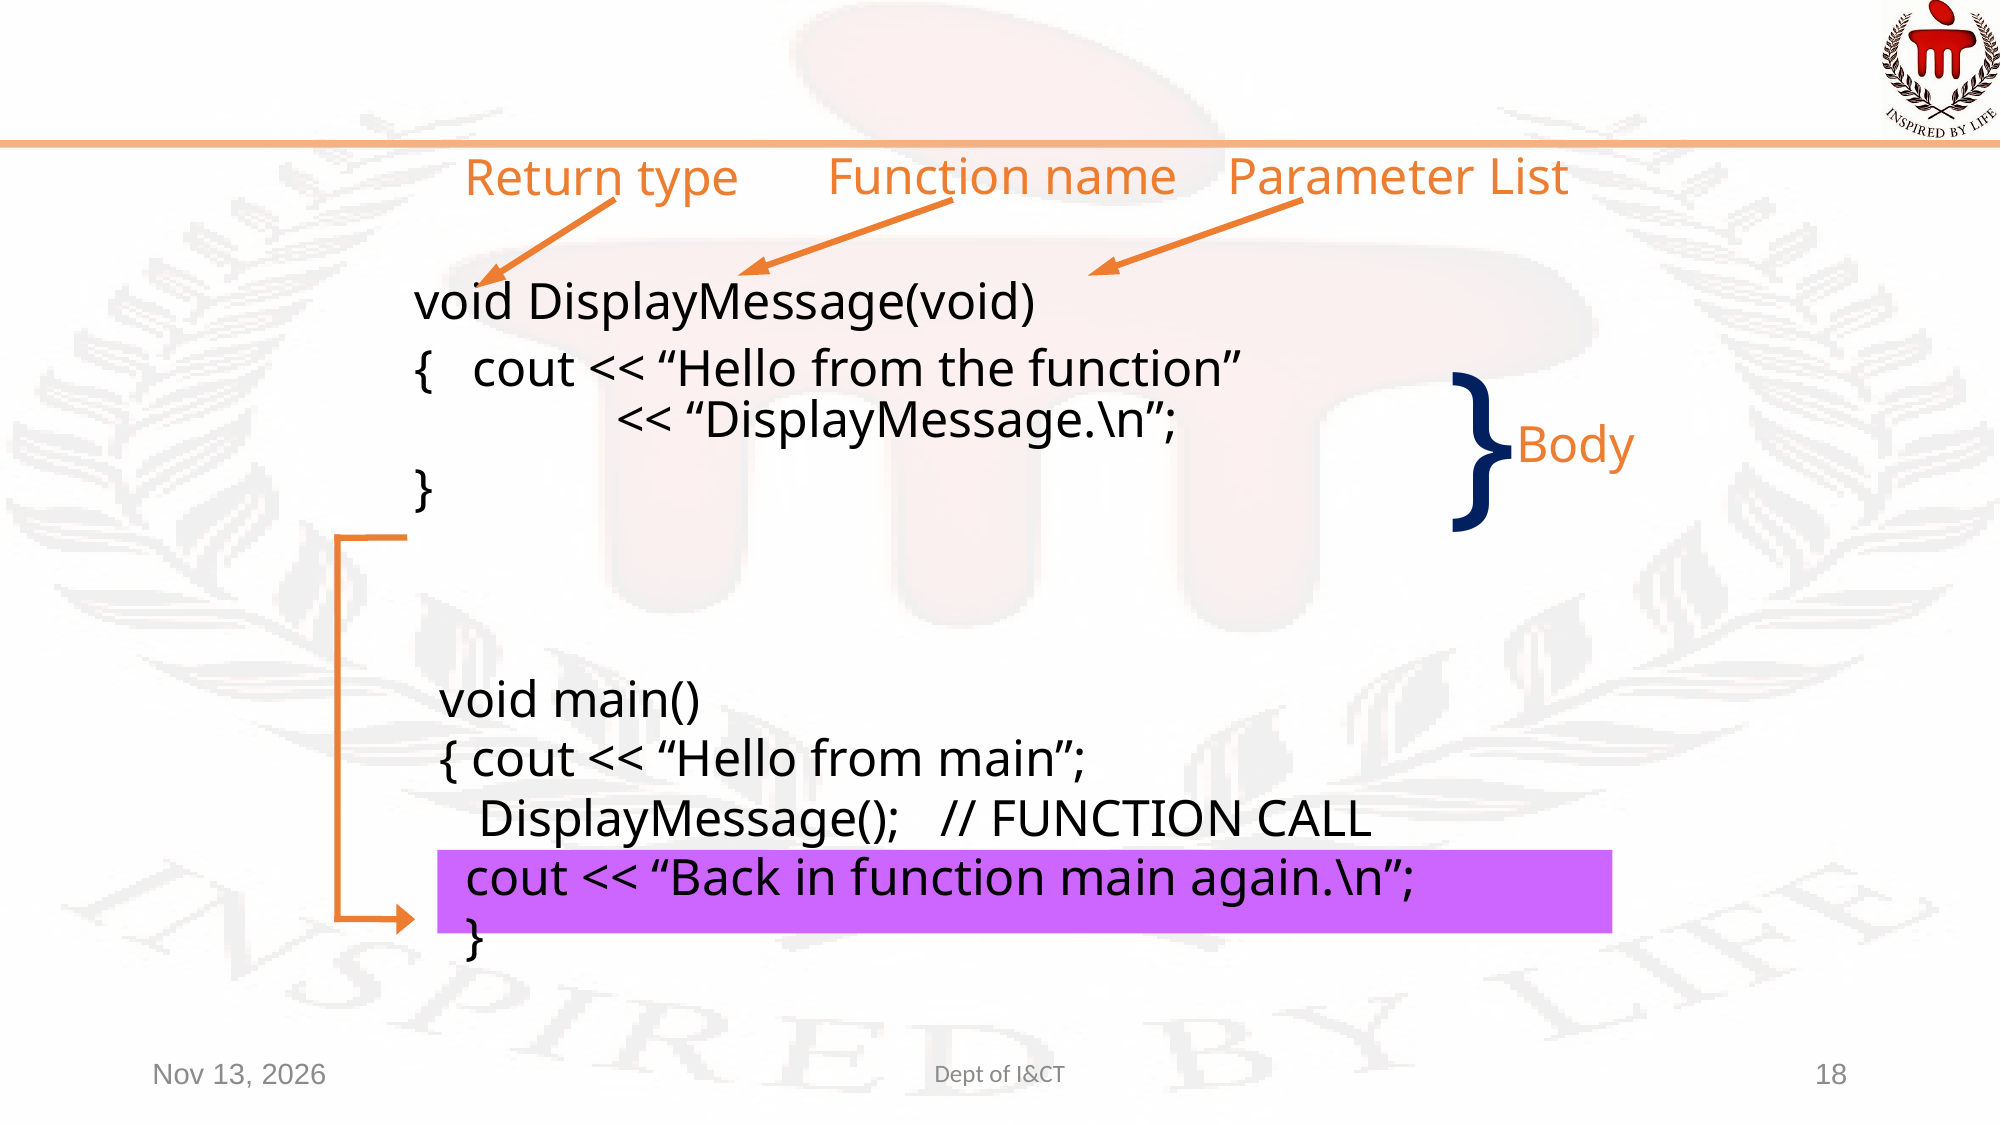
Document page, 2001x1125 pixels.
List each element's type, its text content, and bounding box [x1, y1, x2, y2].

picture [1882, 0, 2000, 140]
text_box [474, 200, 613, 289]
text_box [1087, 200, 1301, 276]
text_box void main() { cout << “Hello from main”; DisplayMessage(); // FUNCTION CALL cout << “Back in function main again.\n”; } [424, 676, 1688, 971]
footer Dept of I&CT [662, 1042, 1338, 1103]
slide_number 18 [1412, 1042, 1863, 1103]
text_box Function name [812, 137, 1200, 213]
text_box void DisplayMessage(void) { cout << “Hello from the function” << “DisplayMessage.\n”; } [399, 275, 1600, 524]
text_box Return type [449, 138, 812, 213]
slide_number 29-Sep-21 [137, 1042, 588, 1103]
text_box Parameter List [1212, 137, 1625, 213]
text_box Body [1550, 405, 1663, 480]
text_box [737, 213, 916, 276]
text_box } [1412, 313, 1550, 548]
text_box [337, 537, 416, 920]
